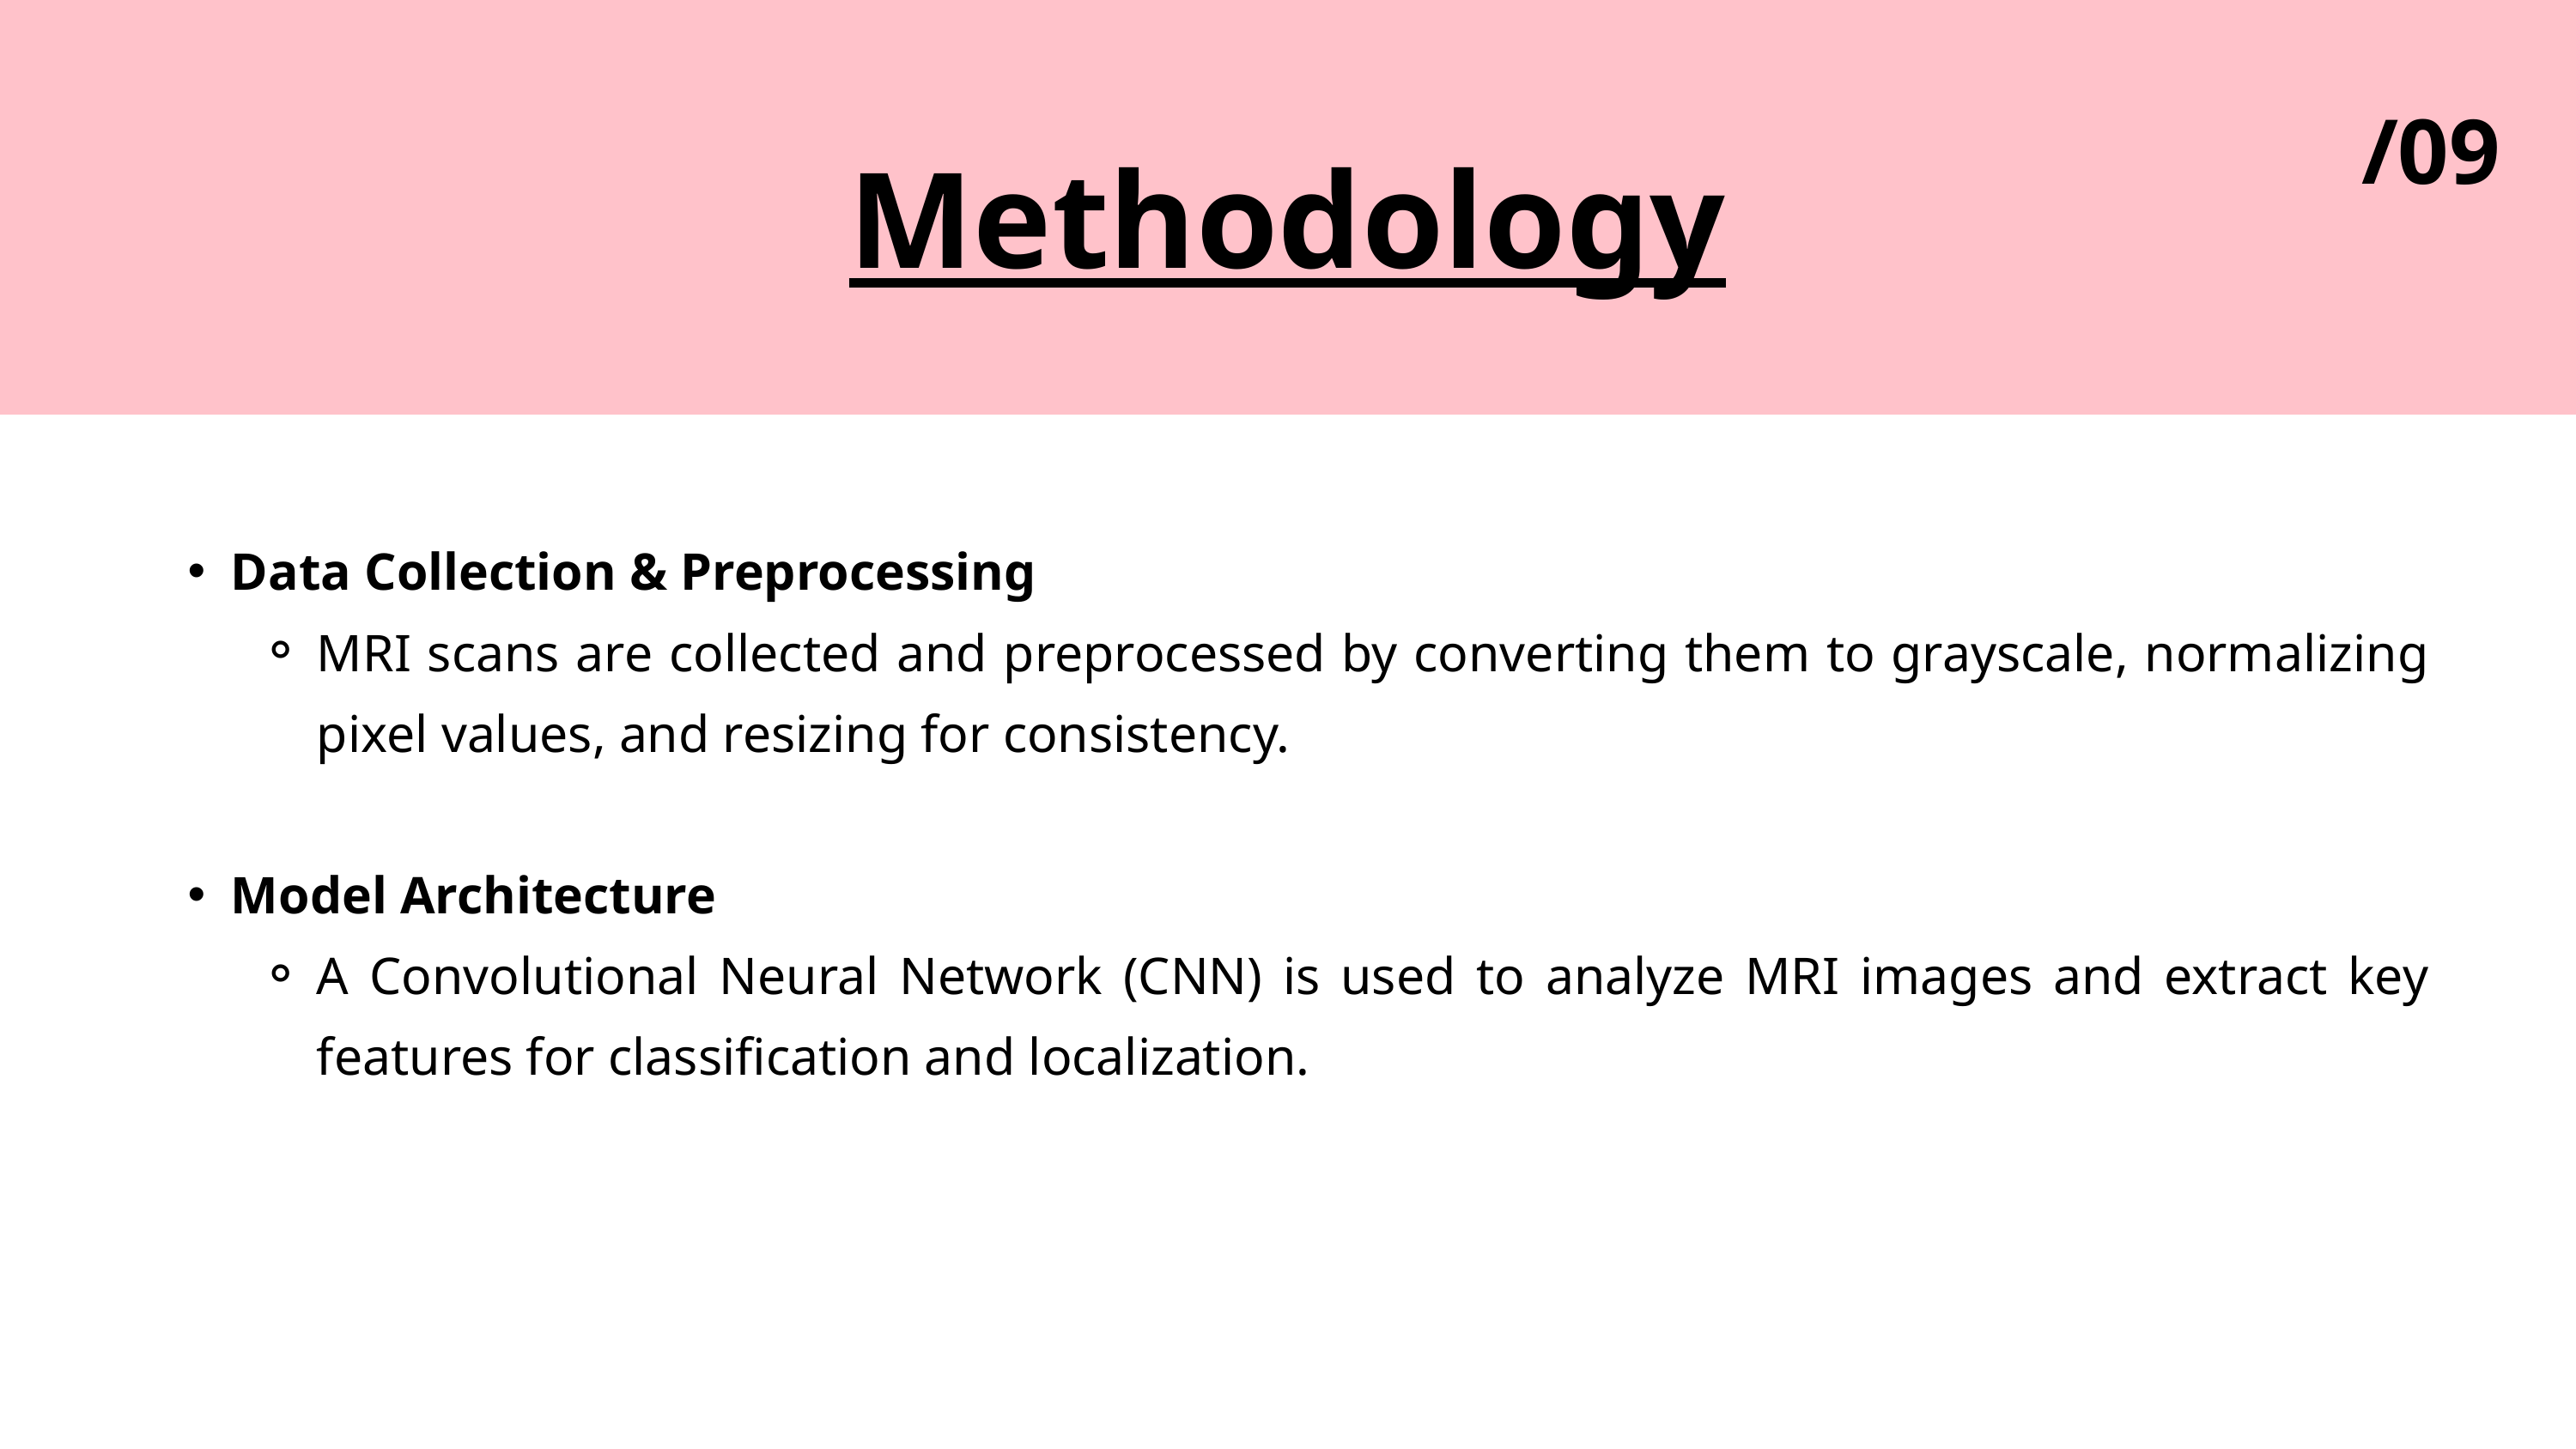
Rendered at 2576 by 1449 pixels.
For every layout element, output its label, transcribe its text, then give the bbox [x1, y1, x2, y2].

text_box /09 [2315, 76, 2547, 203]
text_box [1080, 0, 1496, 1449]
text_box Data Collection & Preprocessing MRI scans are collected and preprocessed by converting them to grayscale, normalizing pixel values, and resizing for consistency. Model Architecture A Convolutional Neural Network (CNN) is used to analyze MRI images and extract key features for classification and localization. [144, 519, 1074, 1167]
text_box Data Collection & Preprocessing MRI scans are collected and preprocessed by converting them to grayscale, normalizing pixel values, and resizing for consistency. Model Architecture A Convolutional Neural Network (CNN) is used to analyze MRI images and extract key features for classification and localization. [1502, 519, 2432, 1167]
text_box Methodology [1502, 109, 1728, 294]
text_box Methodology [848, 109, 1074, 294]
